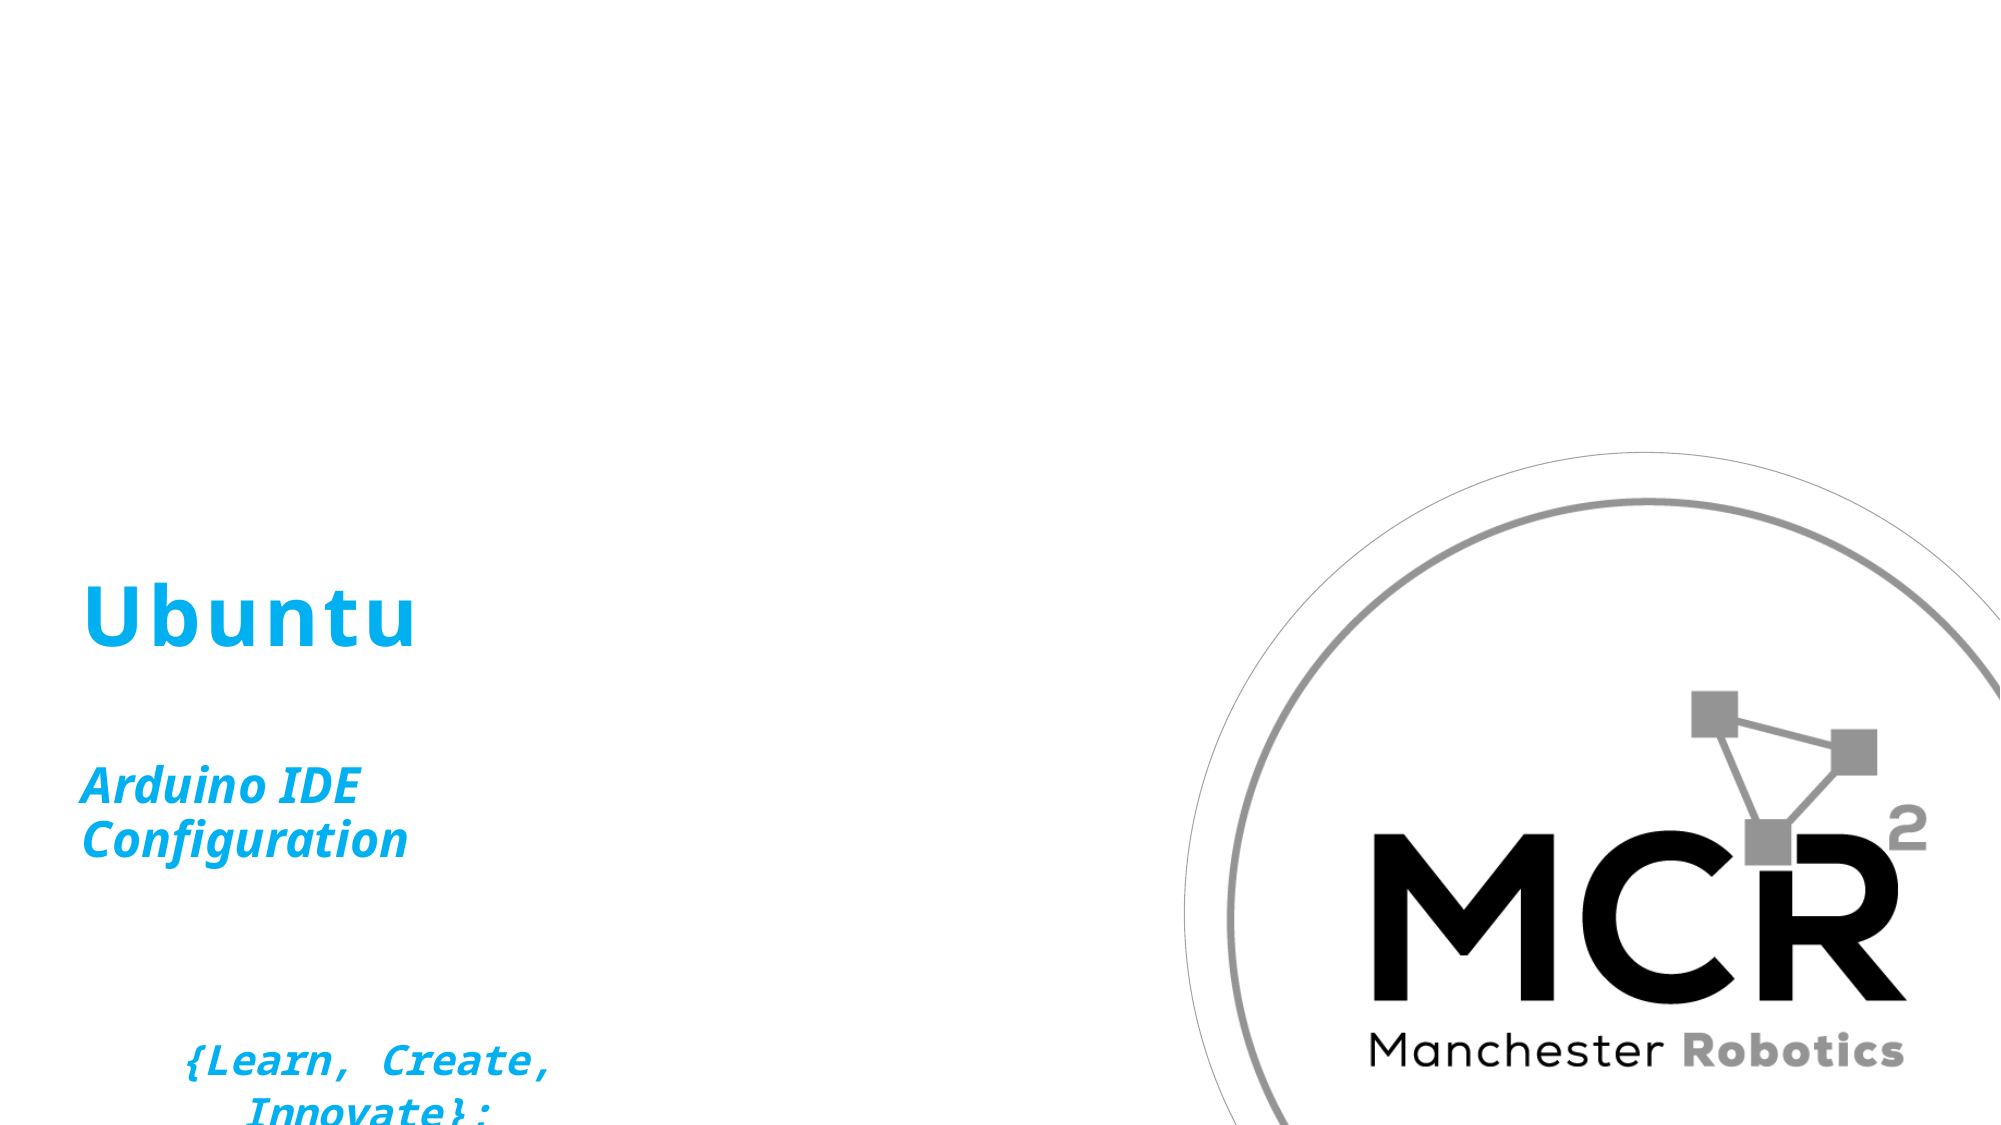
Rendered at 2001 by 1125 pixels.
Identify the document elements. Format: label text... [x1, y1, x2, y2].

title Ubuntu [66, 453, 667, 671]
subtitle Arduino IDE Configuration [66, 753, 667, 898]
